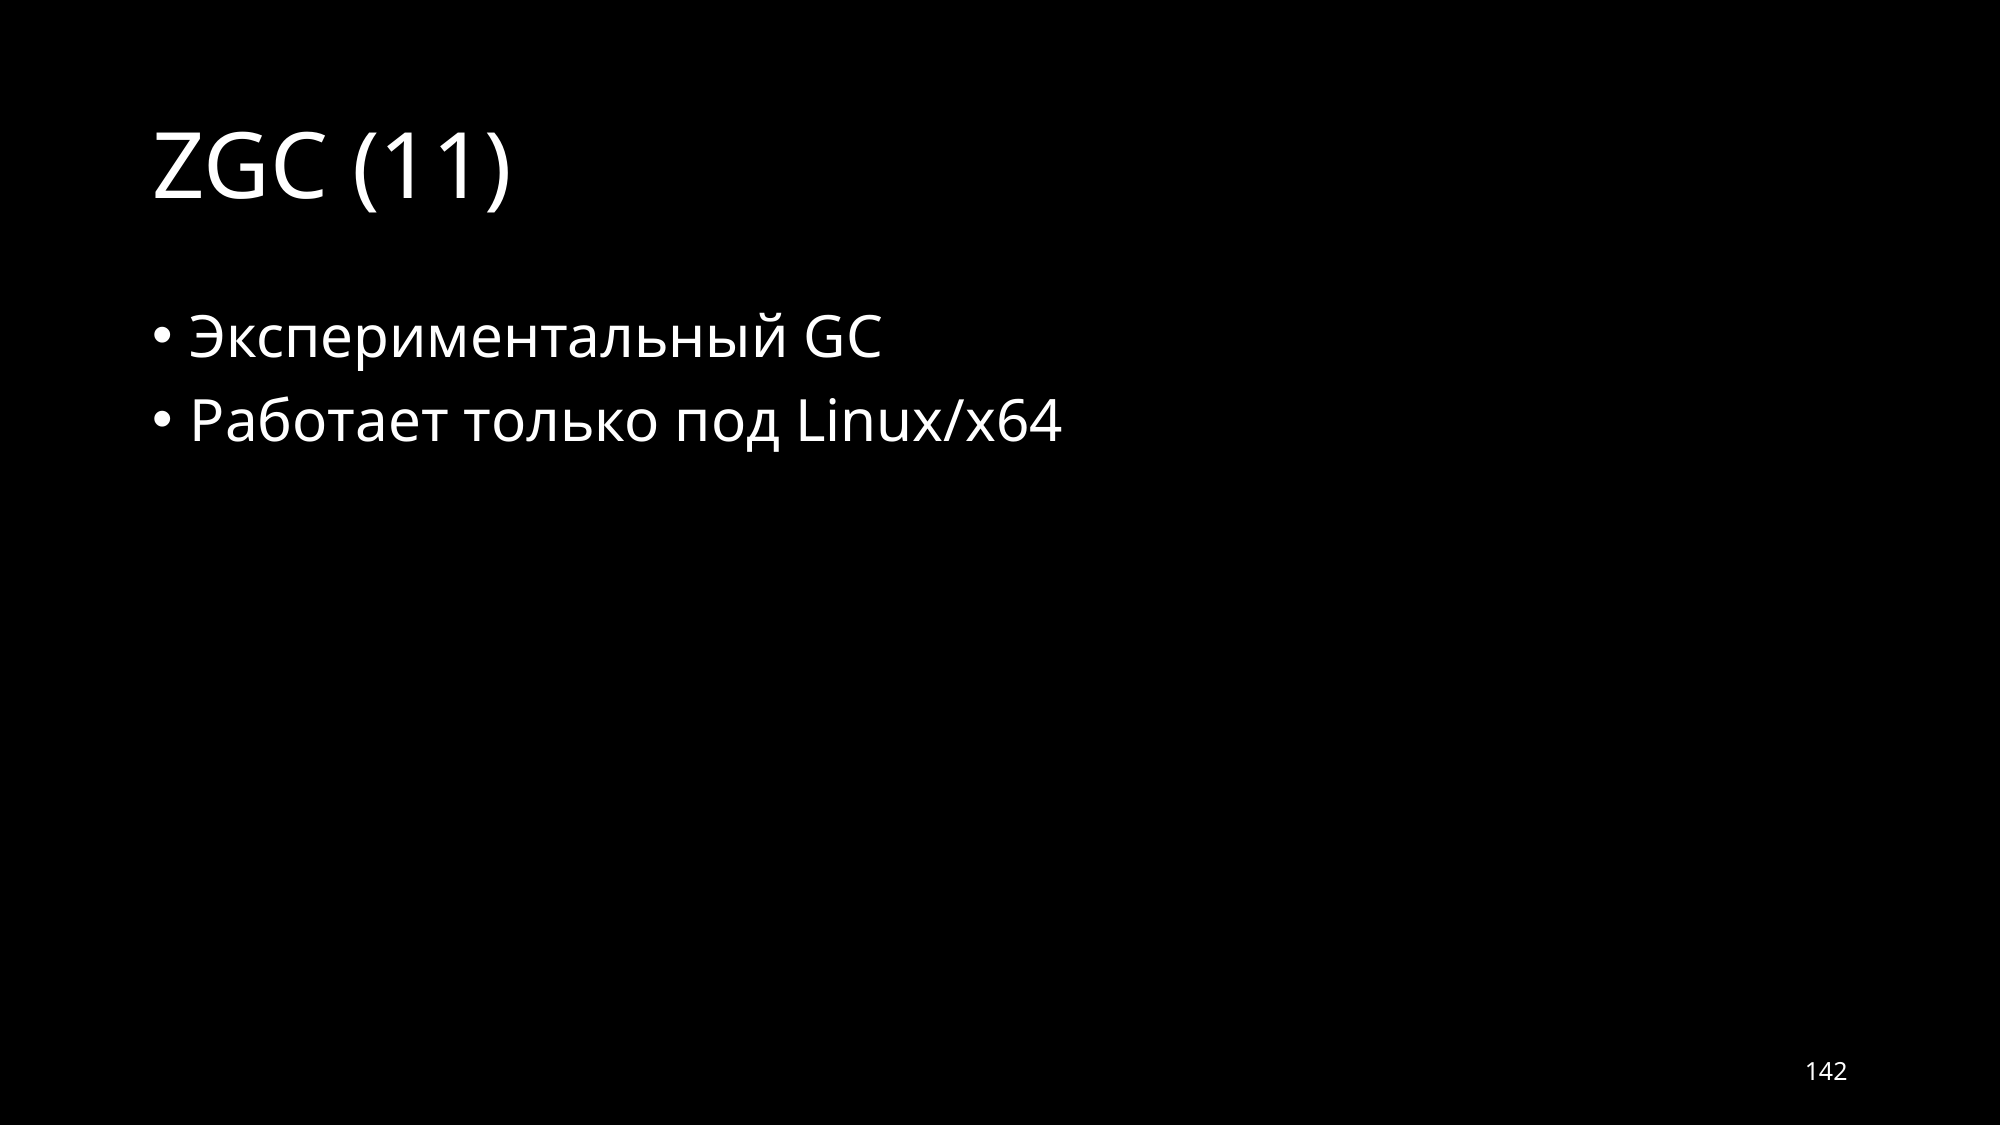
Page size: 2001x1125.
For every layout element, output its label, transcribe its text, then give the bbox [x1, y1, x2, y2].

list Экспериментальный GC Работает только под Linux/x64 [137, 299, 1863, 1014]
title ZGC (11) [137, 59, 1863, 278]
slide_number 142 [1412, 1042, 1863, 1103]
